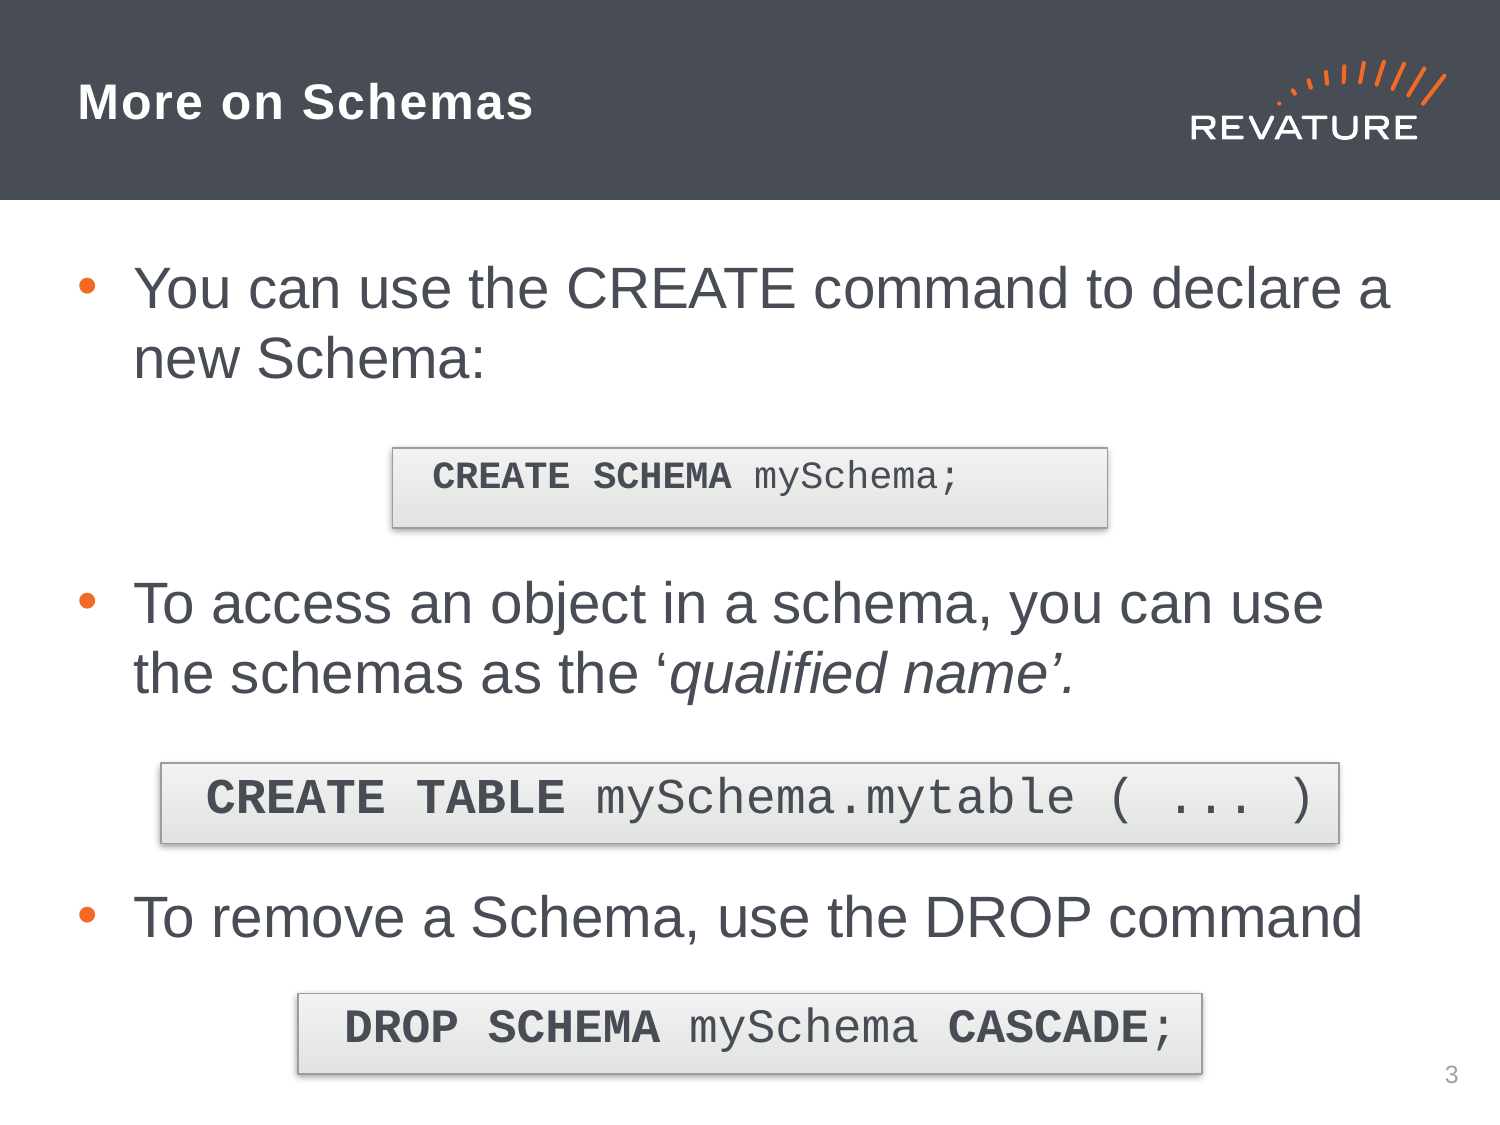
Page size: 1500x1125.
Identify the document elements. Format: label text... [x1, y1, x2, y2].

slide_number 2 [1332, 1043, 1474, 1104]
title More on Schemas [62, 0, 1084, 200]
text_box DROP SCHEMA mySchema CASCADE; [297, 993, 1203, 1075]
text_box CREATE TABLE mySchema.mytable ( ... ) [160, 762, 1340, 844]
text_box CREATE SCHEMA mySchema; [392, 447, 1108, 529]
list You can use the CREATE command to declare a new Schema: To access an object in a schema, you can use the schemas as the ‘qualified name’. To remove a Schema, use the DROP command [62, 243, 1438, 1044]
